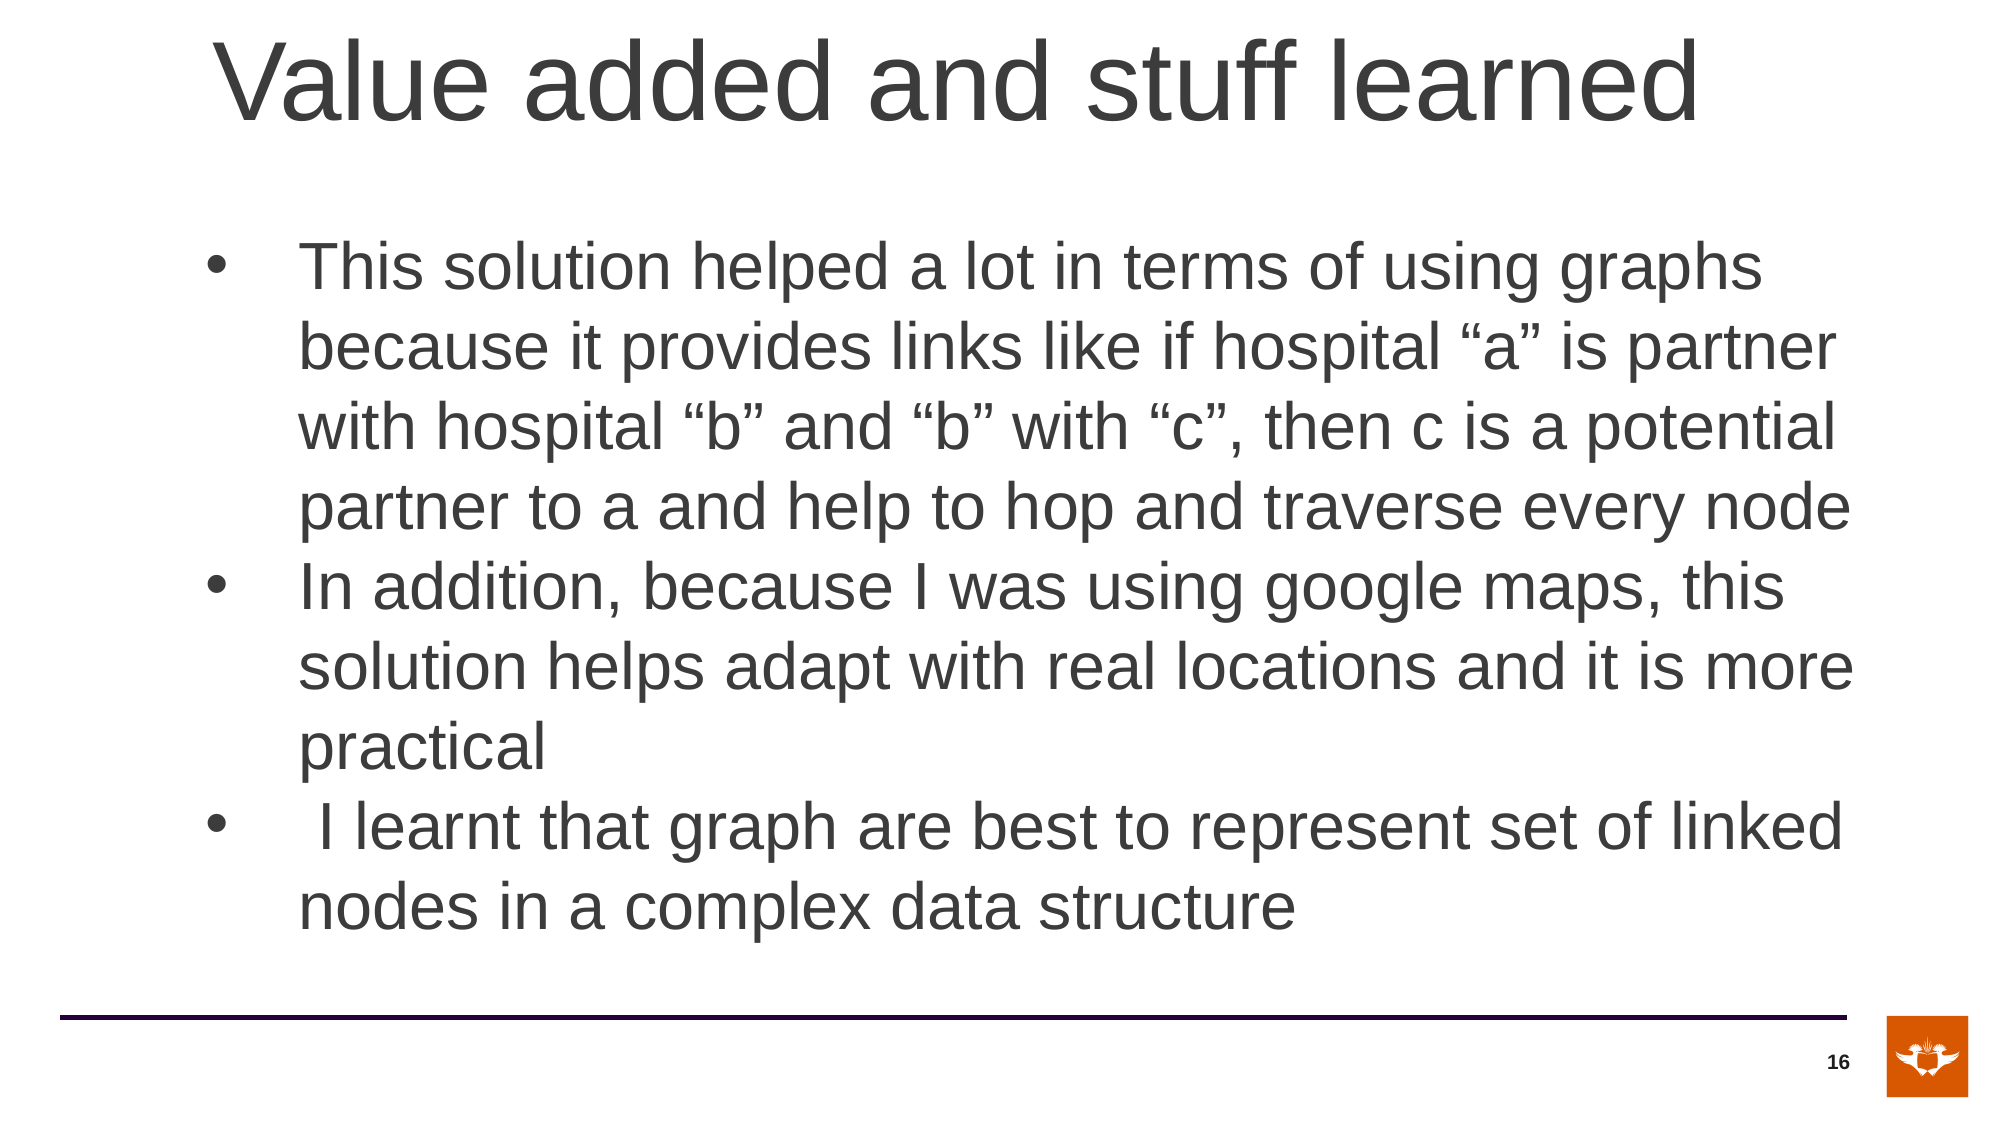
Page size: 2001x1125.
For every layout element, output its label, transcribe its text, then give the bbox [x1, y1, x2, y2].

text_box This solution helped a lot in terms of using graphs because it provides links like if hospital “a” is partner with hospital “b” and “b” with “c”, then c is a potential partner to a and help to hop and traverse every node In addition, because I was using google maps, this solution helps adapt with real locations and it is more practical I learnt that graph are best to represent set of linked nodes in a complex data structure [190, 215, 1886, 1125]
picture [1886, 1014, 1970, 1099]
text_box Value added and stuff learned [197, 0, 1718, 150]
